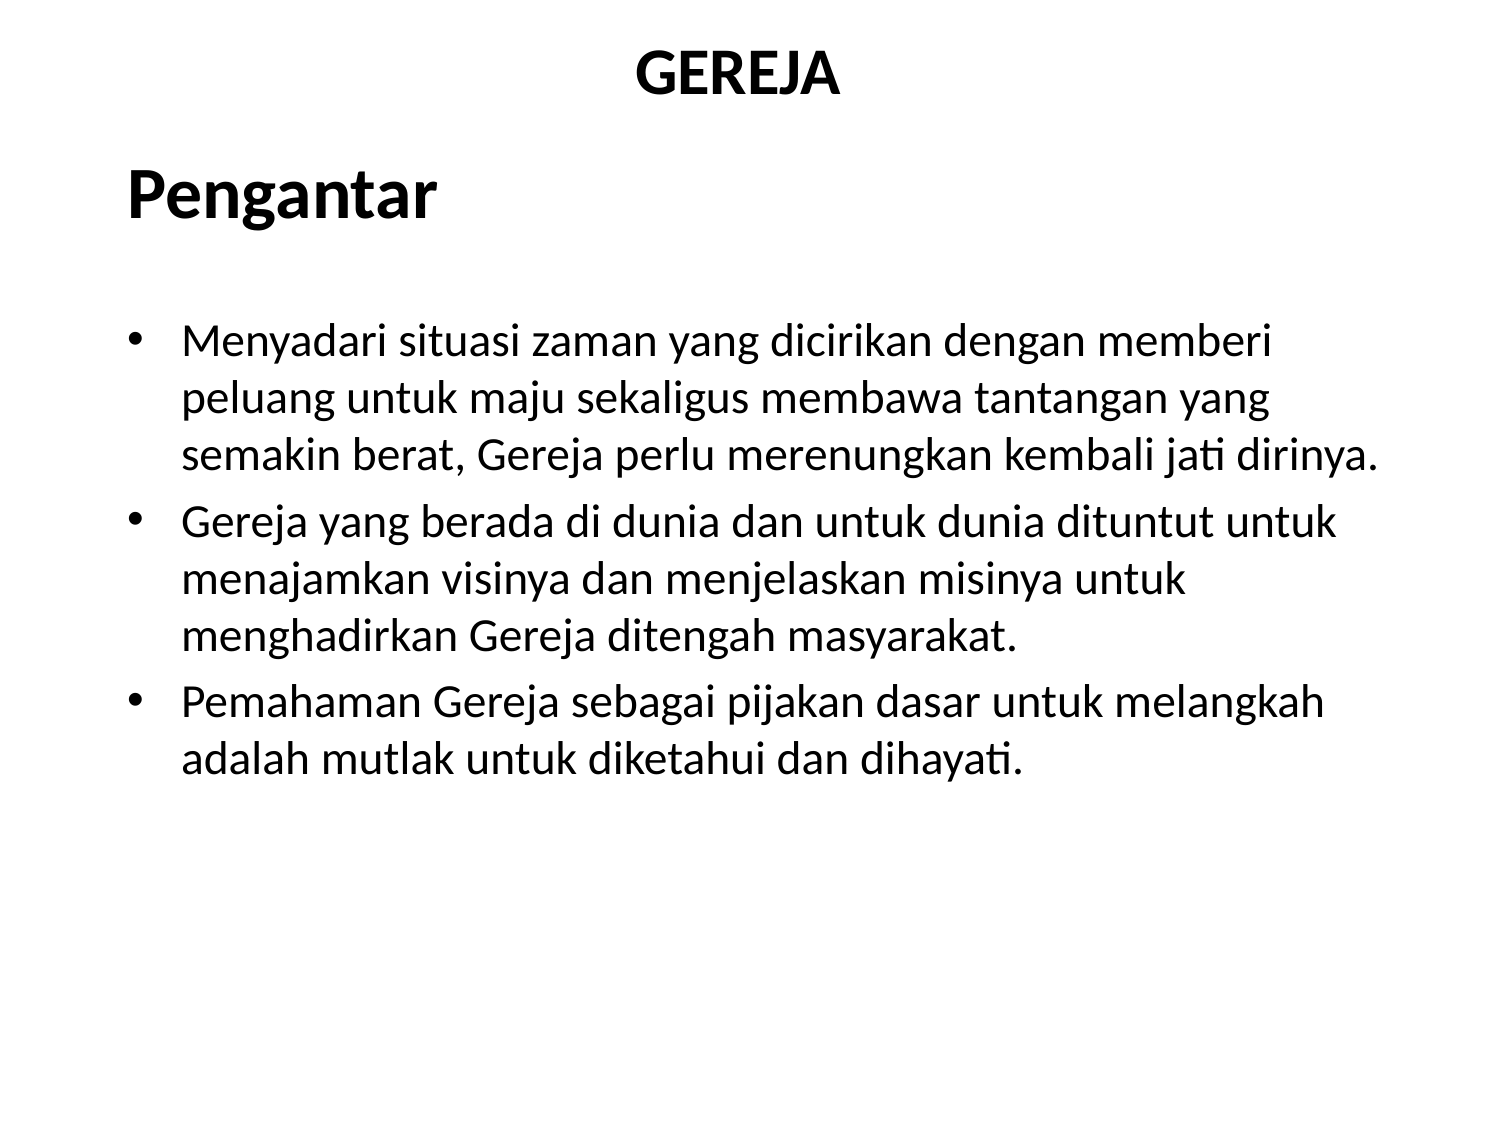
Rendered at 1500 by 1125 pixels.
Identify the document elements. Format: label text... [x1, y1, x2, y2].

title GEREJA [29, 33, 1447, 102]
list Pengantar Menyadari situasi zaman yang dicirikan dengan memberi peluang untuk maju sekaligus membawa tantangan yang semakin berat, Gereja perlu merenungkan kembali jati dirinya. Gereja yang berada di dunia dan untuk dunia dituntut untuk menajamkan visinya dan menjelaskan misinya untuk menghadirkan Gereja ditengah masyarakat. Pemahaman Gereja sebagai pijakan dasar untuk melangkah adalah mutlak untuk diketahui dan dihayati. [112, 137, 1404, 846]
